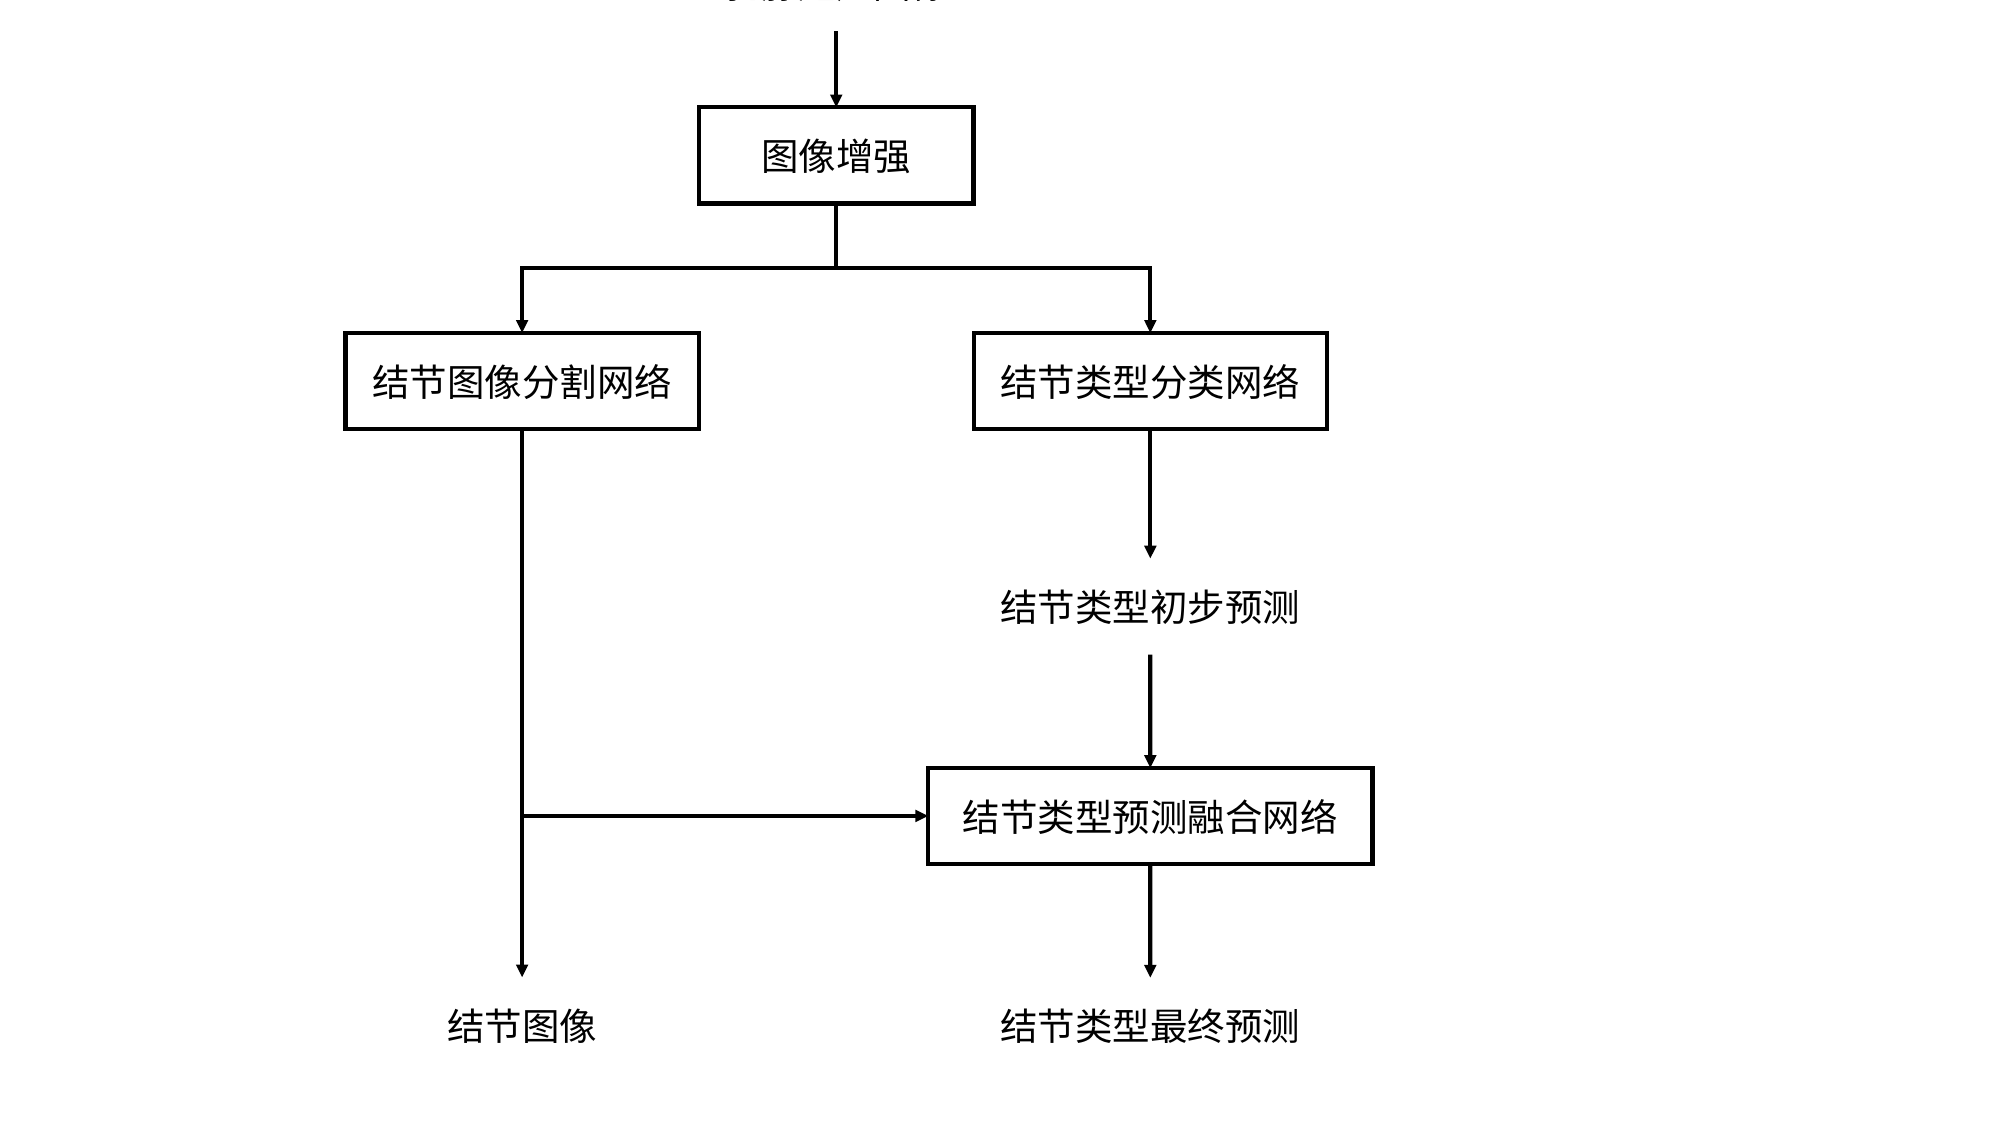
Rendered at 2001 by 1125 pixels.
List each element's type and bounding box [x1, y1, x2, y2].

text_box [345, 0, 1373, 1074]
